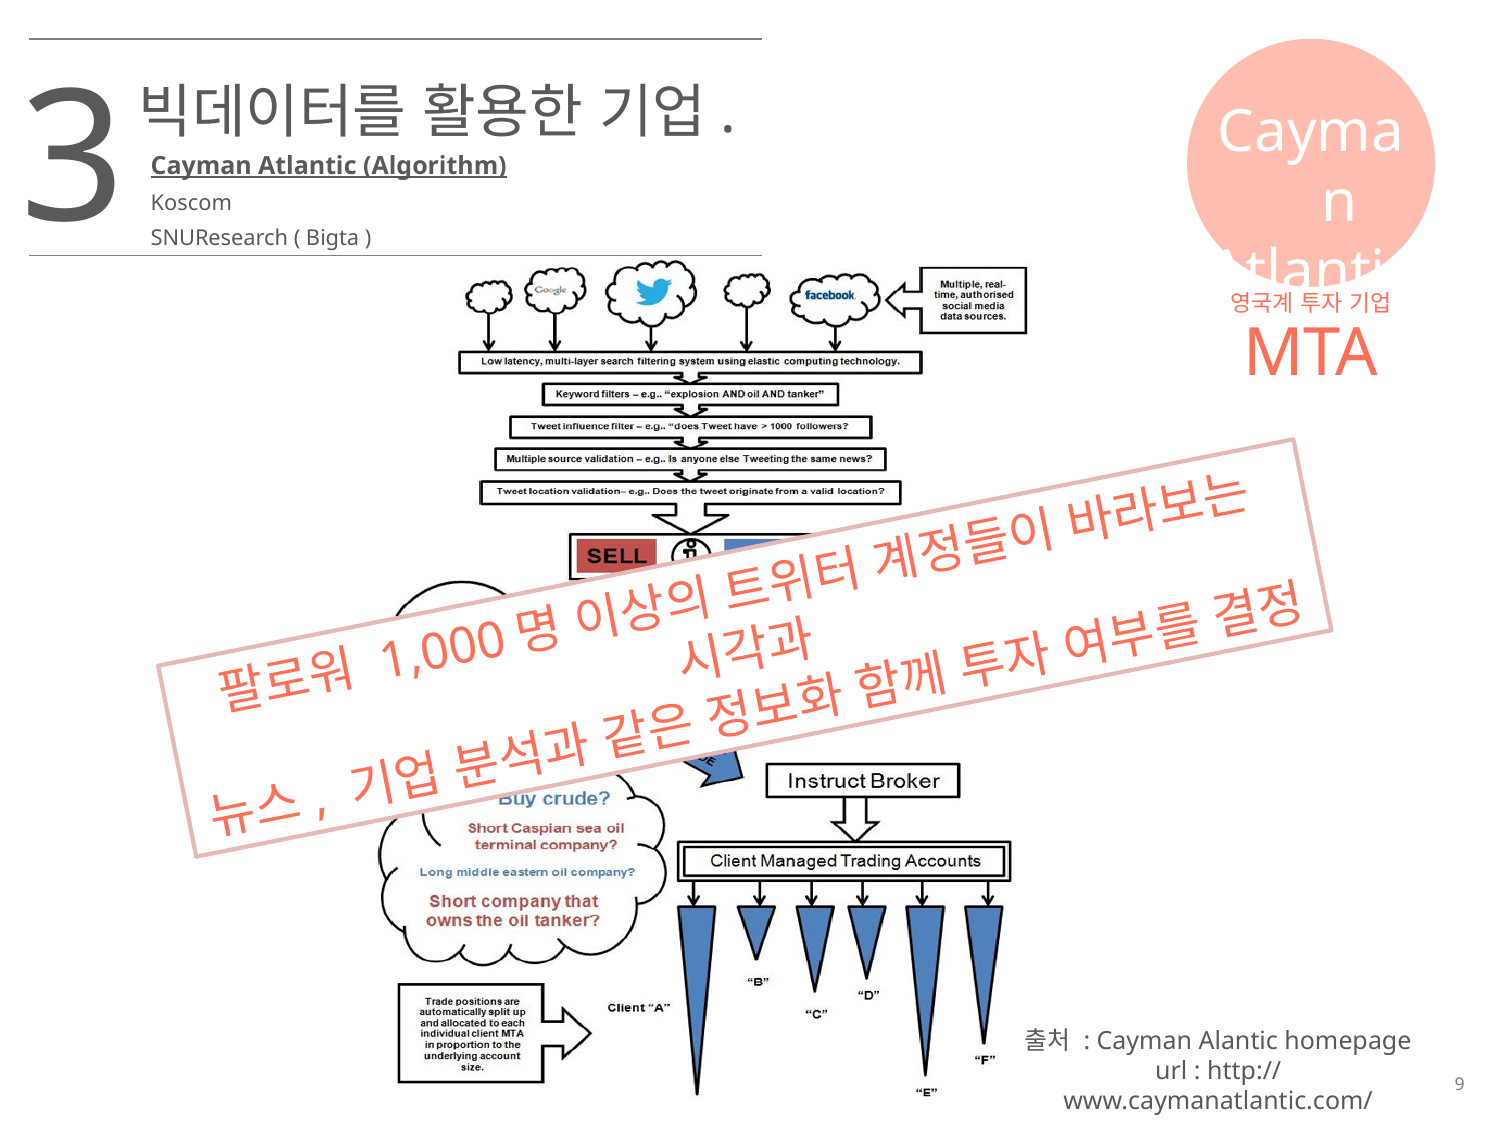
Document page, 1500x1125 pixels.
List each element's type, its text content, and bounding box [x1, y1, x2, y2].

text_box [1210, 36, 1412, 86]
text_box Cayman Atlantic (Algorithm) Koscom SNUResearch ( Bigta ) [183, 136, 821, 257]
text_box 영국계 투자 기업 [1122, 280, 1500, 324]
text_box 팔로워 1,000명 이상의 트위터 계정들이 바라보는 시각과 뉴스, 기업 분석과 같은 정보화 함께 투자 여부를 결정 [1039, 437, 1334, 691]
text_box Cayman Atlantic [1187, 86, 1435, 280]
text_box 출처 : Cayman Alantic homepage url : http://www.caymanatlantic.com/ [995, 1016, 1442, 1122]
picture [367, 258, 1034, 1105]
text_box 3 [5, 29, 183, 265]
text_box MTA [1051, 301, 1500, 397]
text_box 팔로워 1,000명 이상의 트위터 계정들이 바라보는 시각과 뉴스, 기업 분석과 같은 정보화 함께 투자 여부를 결정 [156, 622, 362, 859]
text_box 빅데이터를 활용한 기업. [183, 66, 798, 136]
